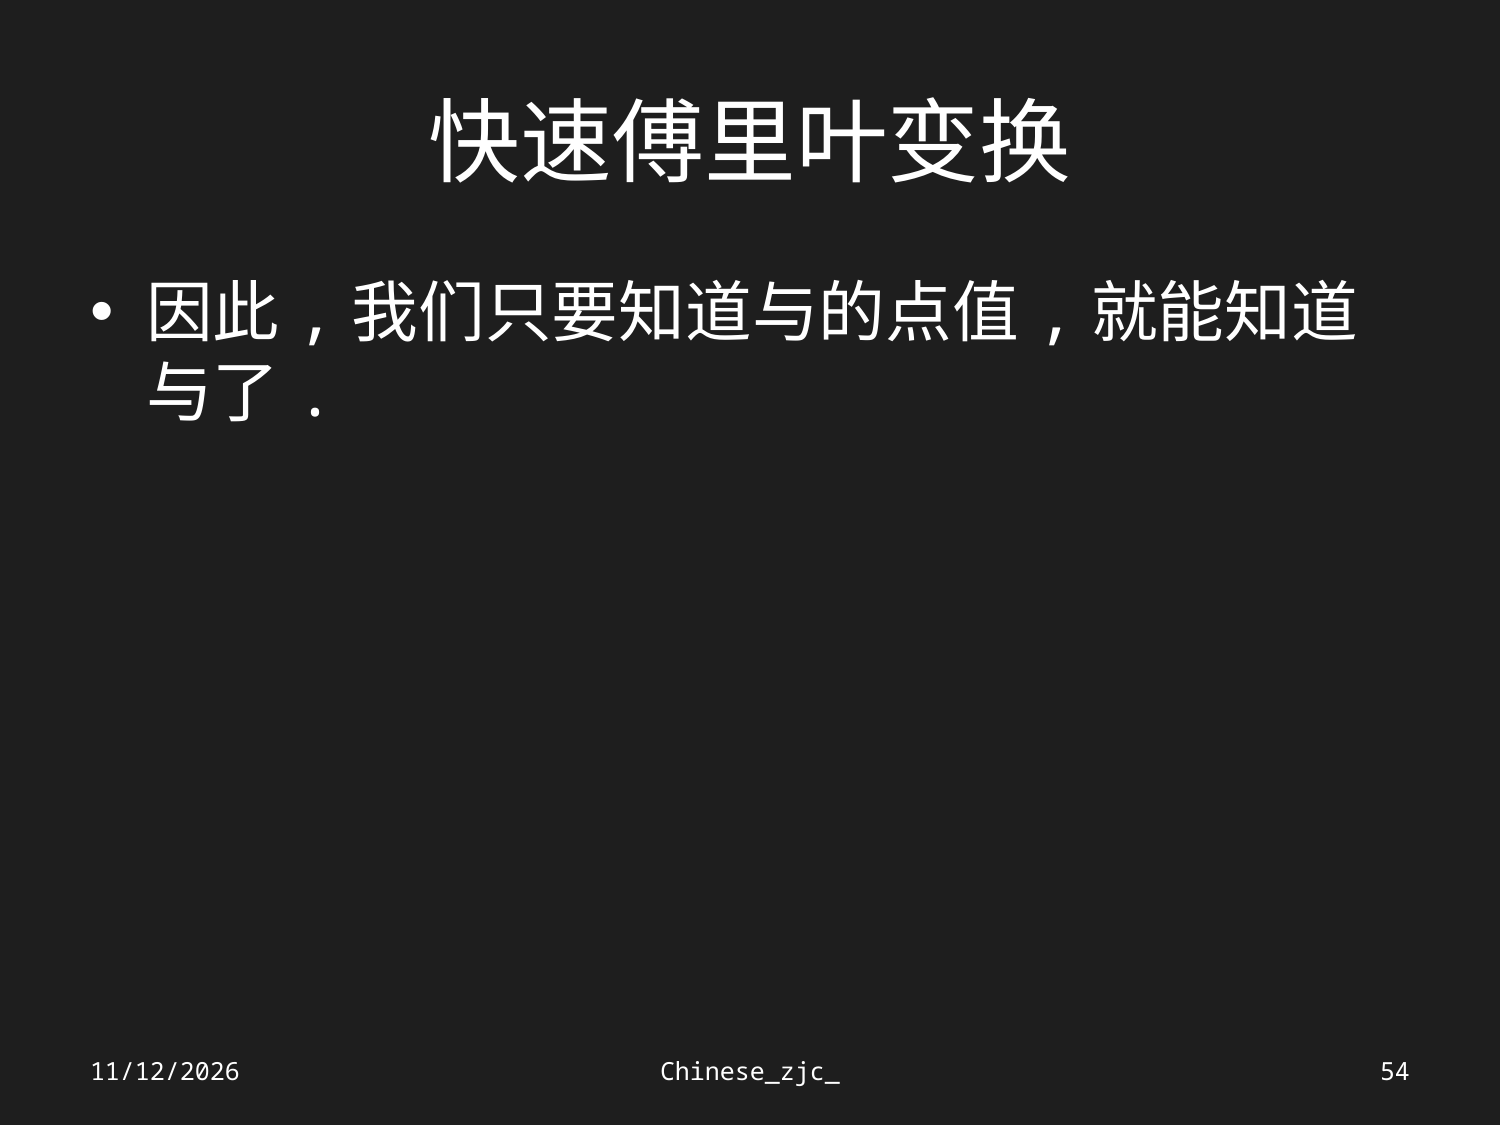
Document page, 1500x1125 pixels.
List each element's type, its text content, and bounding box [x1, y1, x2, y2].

title 快速傅里叶变换 [75, 45, 1425, 233]
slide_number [75, 1042, 425, 1103]
footer Chinese_zjc_ [512, 1042, 988, 1103]
slide_number 54 [1074, 1042, 1425, 1103]
